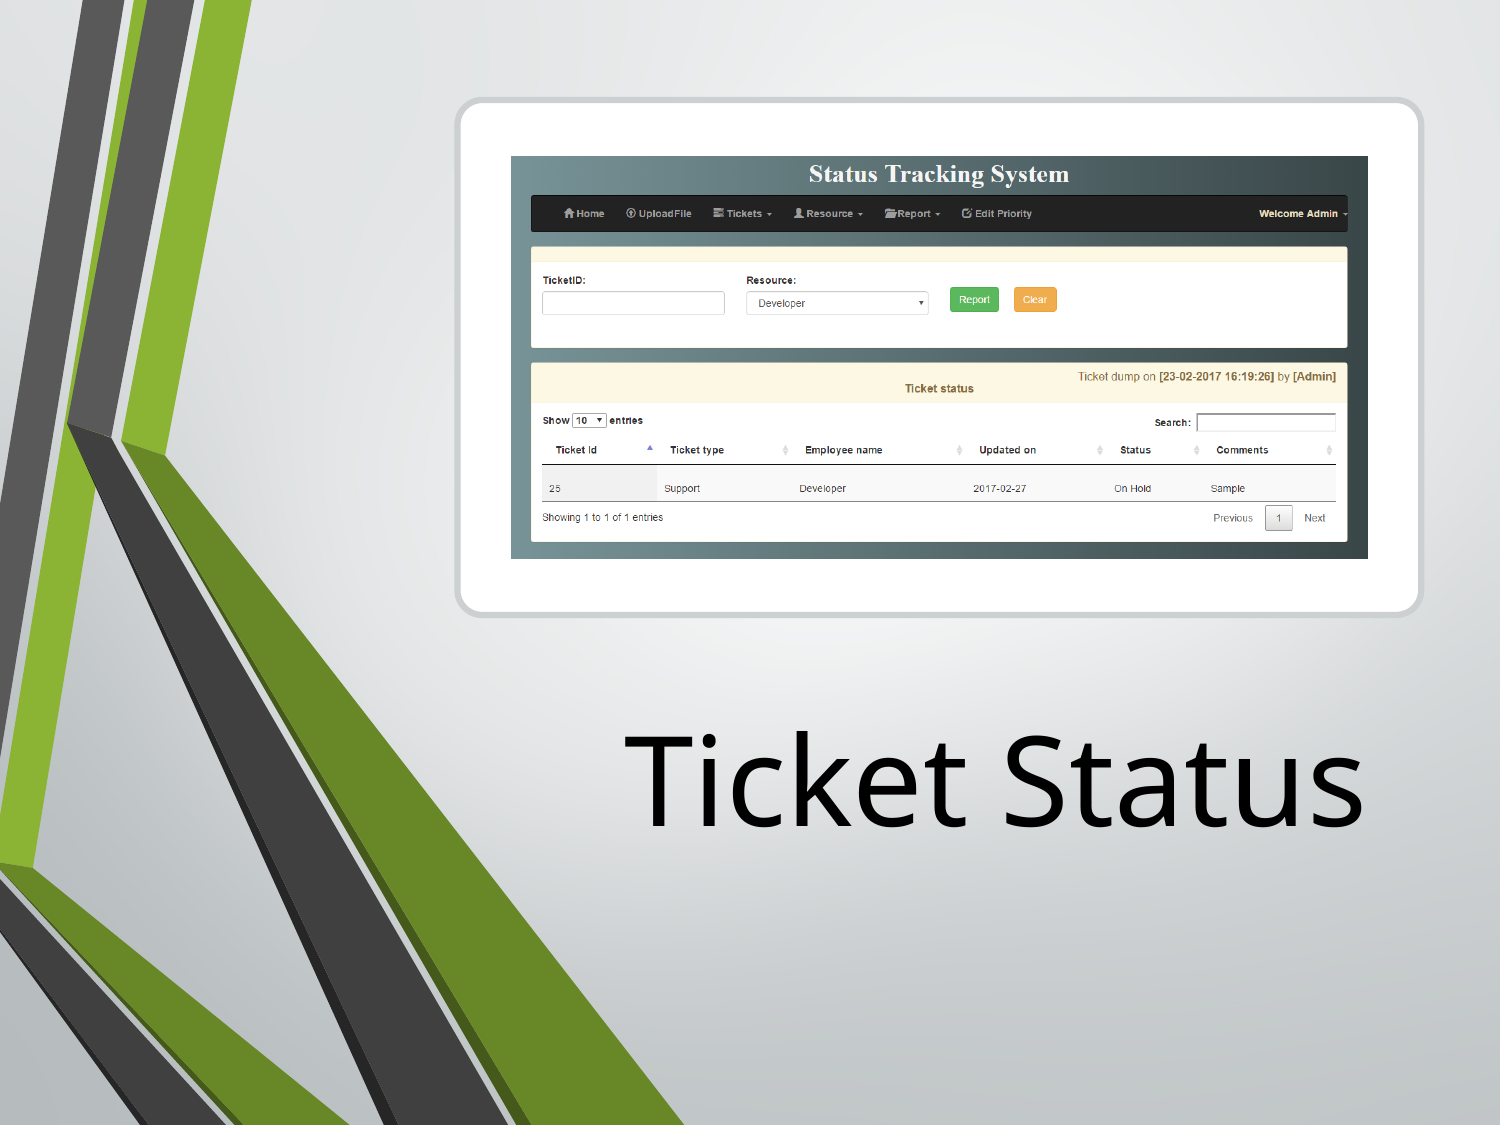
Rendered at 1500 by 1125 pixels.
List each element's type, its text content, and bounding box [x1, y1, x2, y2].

text_box [685, 98, 1423, 617]
picture [510, 155, 1368, 559]
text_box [66, 0, 685, 1125]
title Ticket Status [685, 669, 1416, 859]
